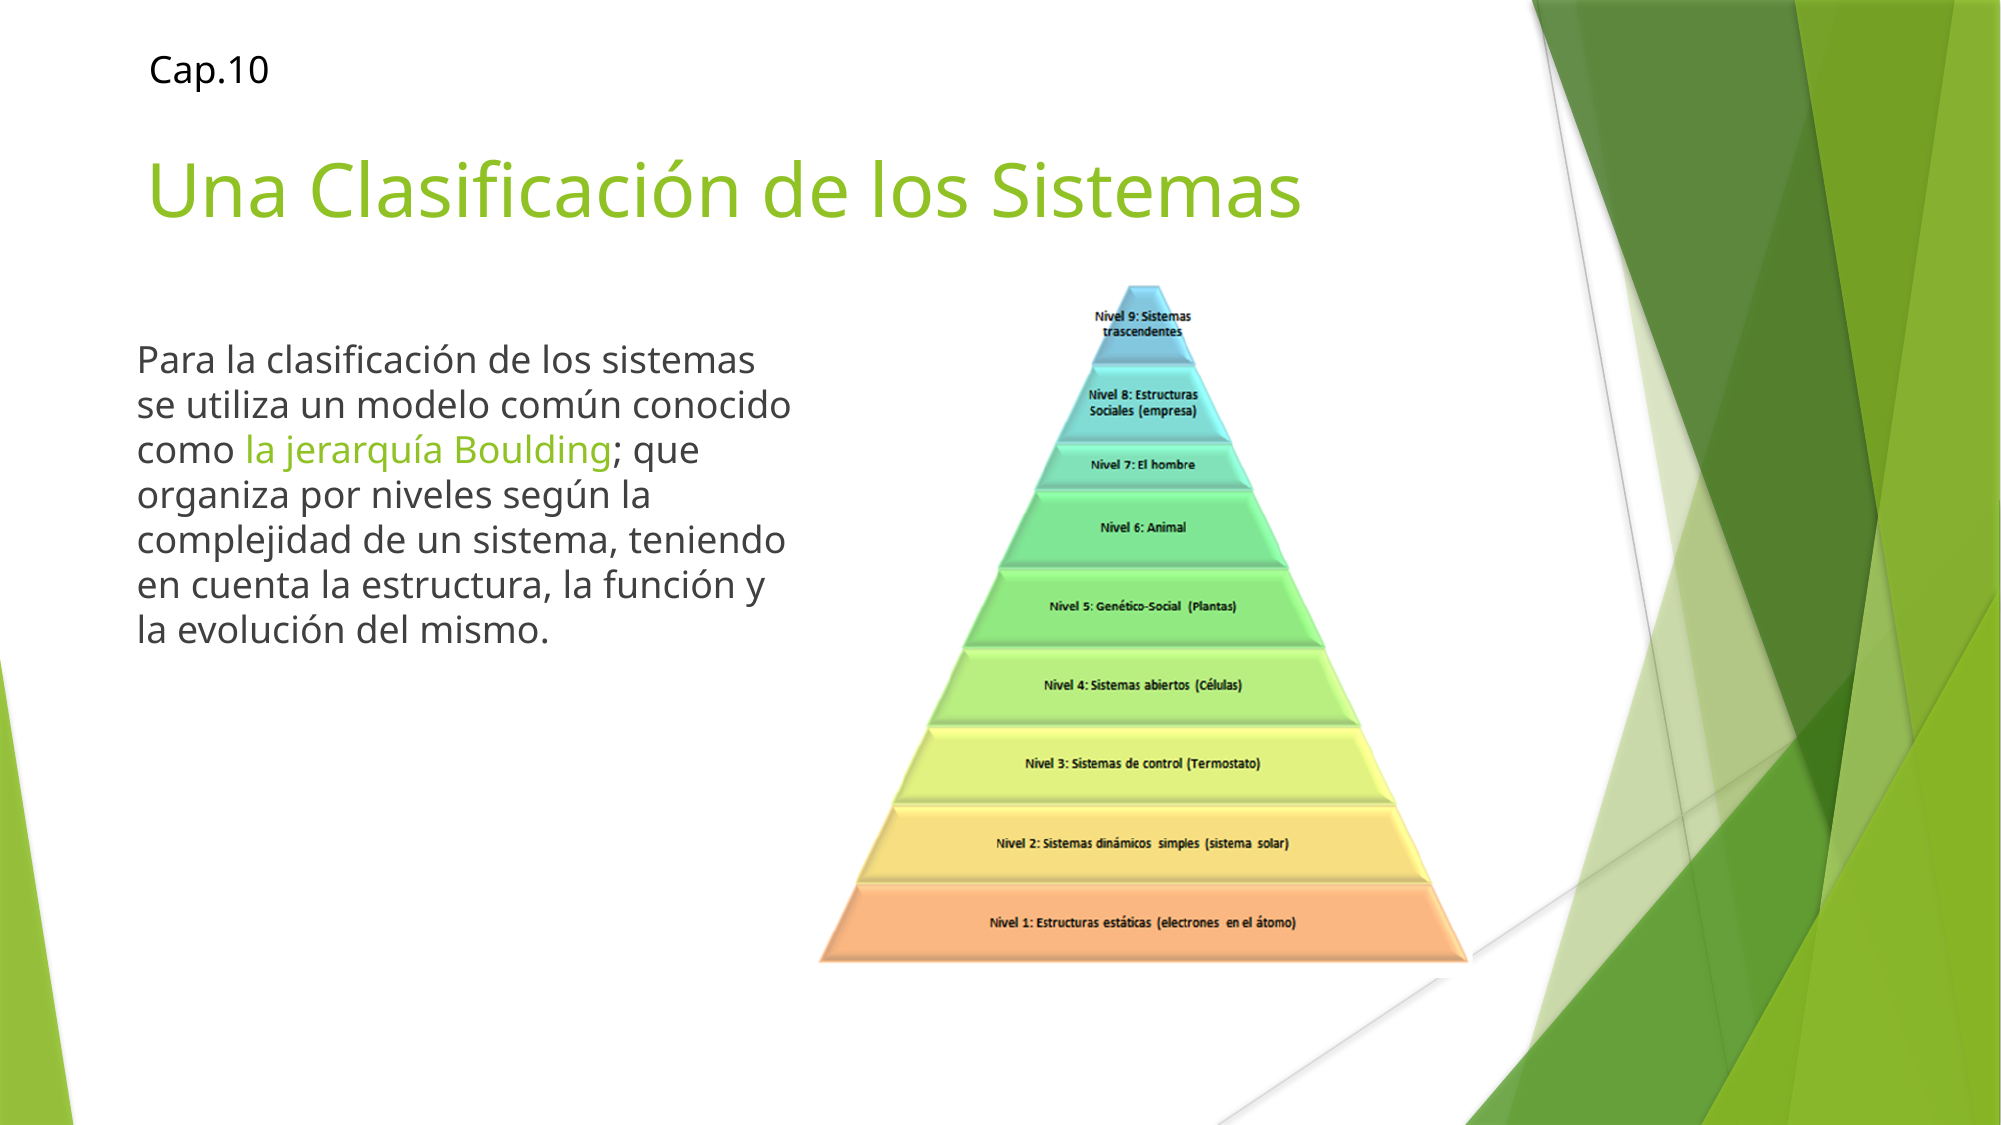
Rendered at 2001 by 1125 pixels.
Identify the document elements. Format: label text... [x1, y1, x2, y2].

text_box Cap.10 [134, 38, 297, 99]
title Una Clasificación de los Sistemas [131, 135, 1542, 258]
list Para la clasificación de los sistemas se utiliza un modelo común conocido como la jerarquía Boulding; que organiza por niveles según la complejidad de un sistema, teniendo en cuenta la estructura, la función y la evolución del mismo. [121, 328, 805, 889]
picture [810, 282, 1473, 978]
